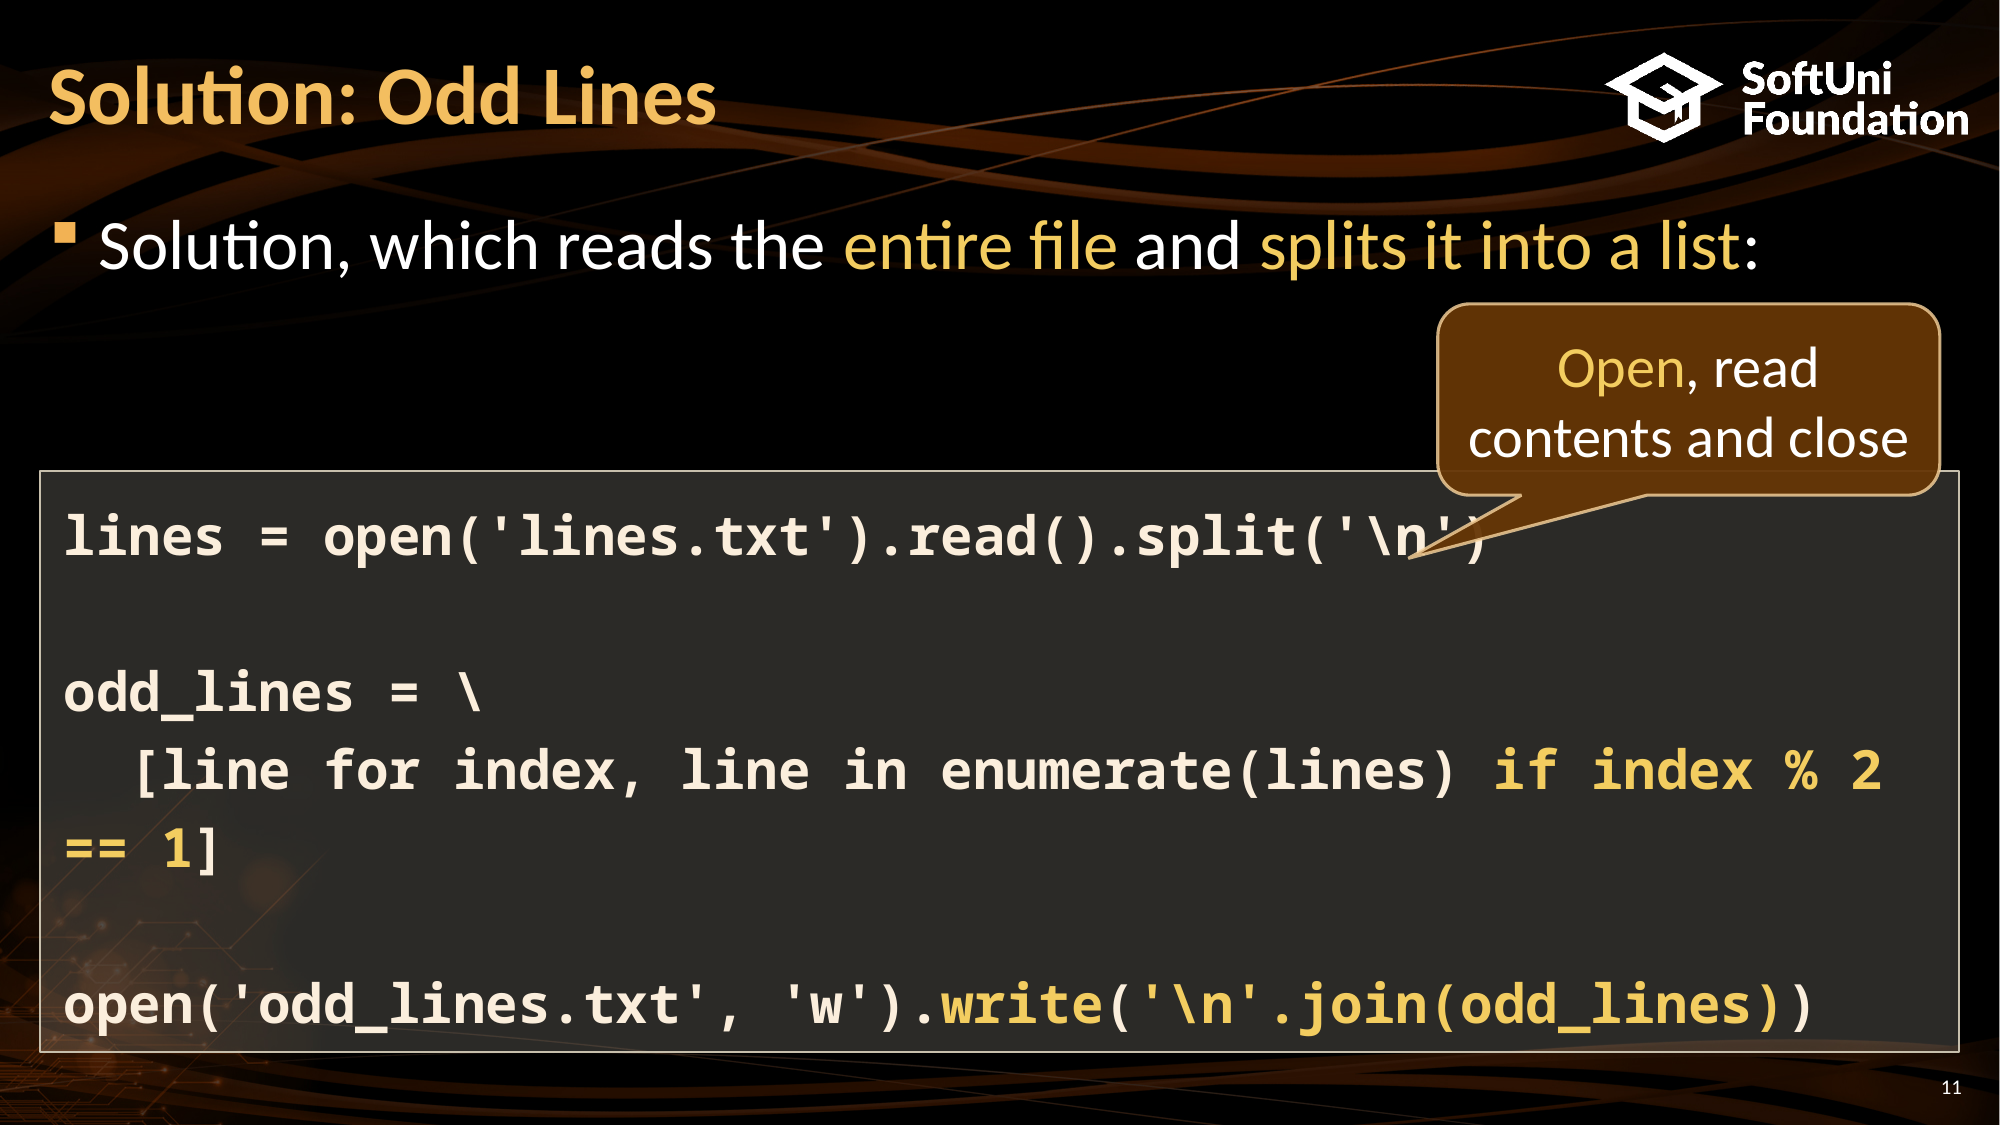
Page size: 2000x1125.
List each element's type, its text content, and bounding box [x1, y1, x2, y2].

picture [0, 0, 2000, 1125]
text_box lines = open('lines.txt').read().split('\n') odd_lines = \ [line for index, line in enumerate(lines) if index % 2 == 1] open('odd_lines.txt', 'w').write('\n'.join(odd_lines)) [39, 470, 1960, 1052]
text_box Open, read contents and close [1407, 302, 1941, 560]
title Solution: Odd Lines [30, 6, 1602, 189]
list Solution, which reads the entire file and splits it into a list: [31, 188, 1968, 1103]
